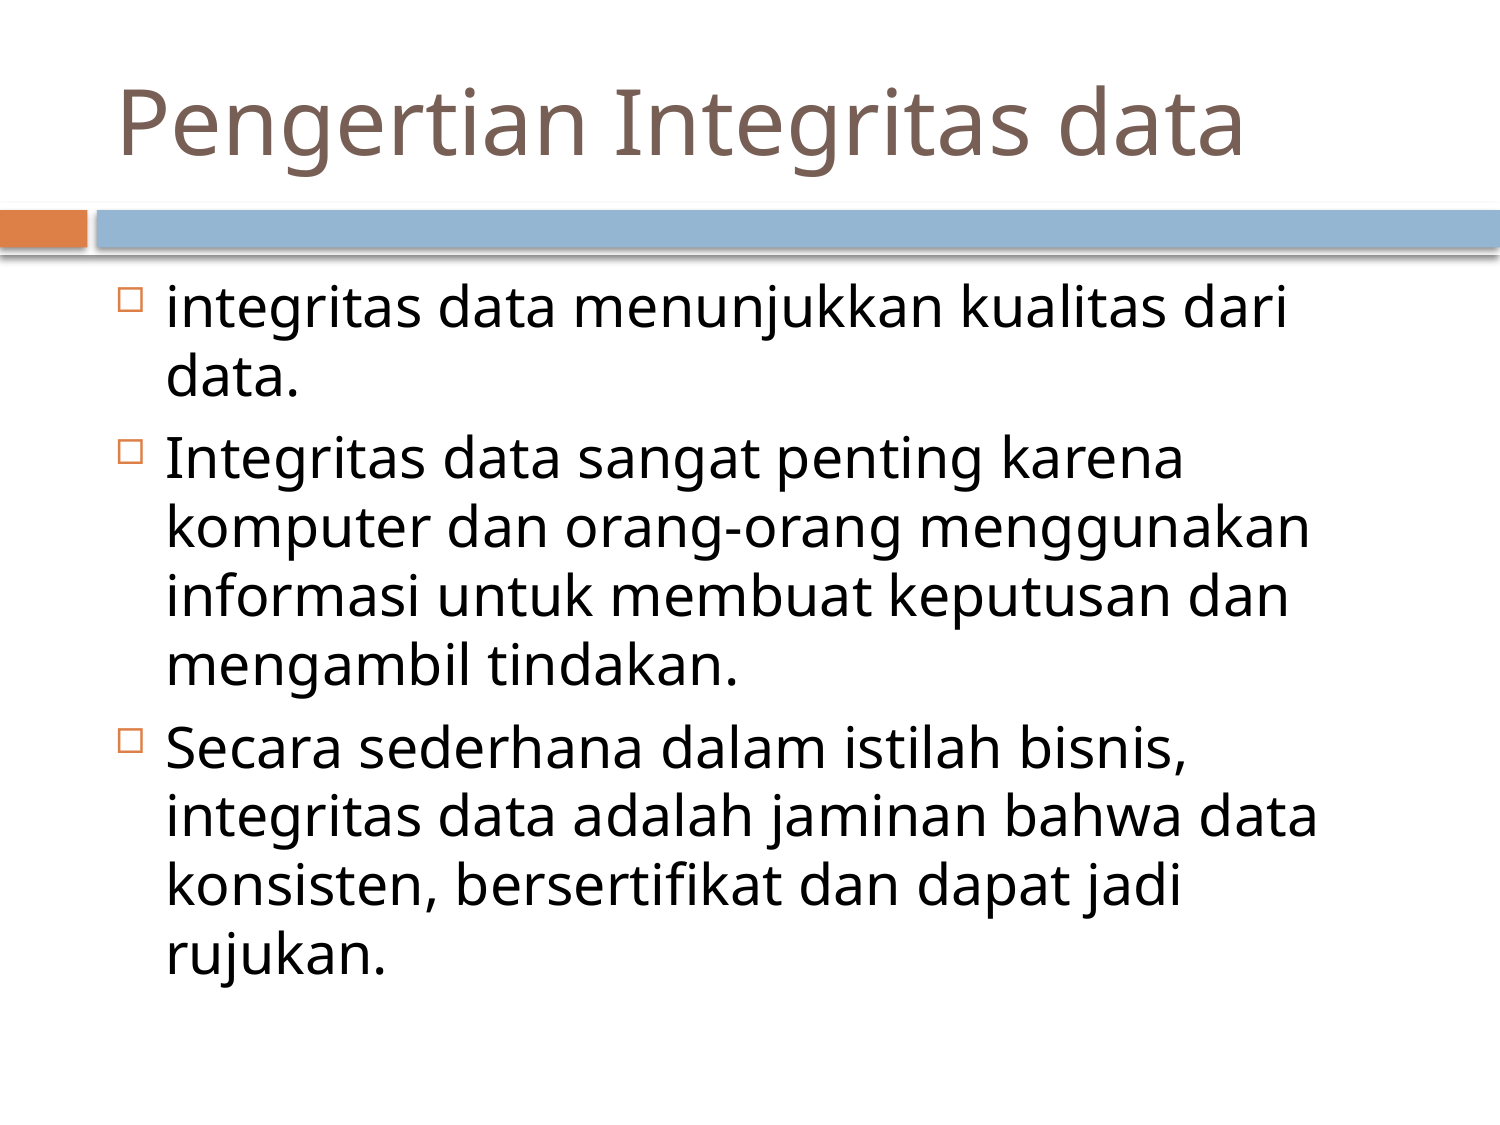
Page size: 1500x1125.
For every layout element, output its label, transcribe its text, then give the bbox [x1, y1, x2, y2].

list integritas data menunjukkan kualitas dari data. Integritas data sangat penting karena komputer dan orang-orang menggunakan informasi untuk membuat keputusan dan mengambil tindakan. Secara sederhana dalam istilah bisnis, integritas data adalah jaminan bahwa data konsisten, bersertifikat dan dapat jadi rujukan. [100, 262, 1438, 1000]
title Pengertian Integritas data [100, 37, 1438, 200]
